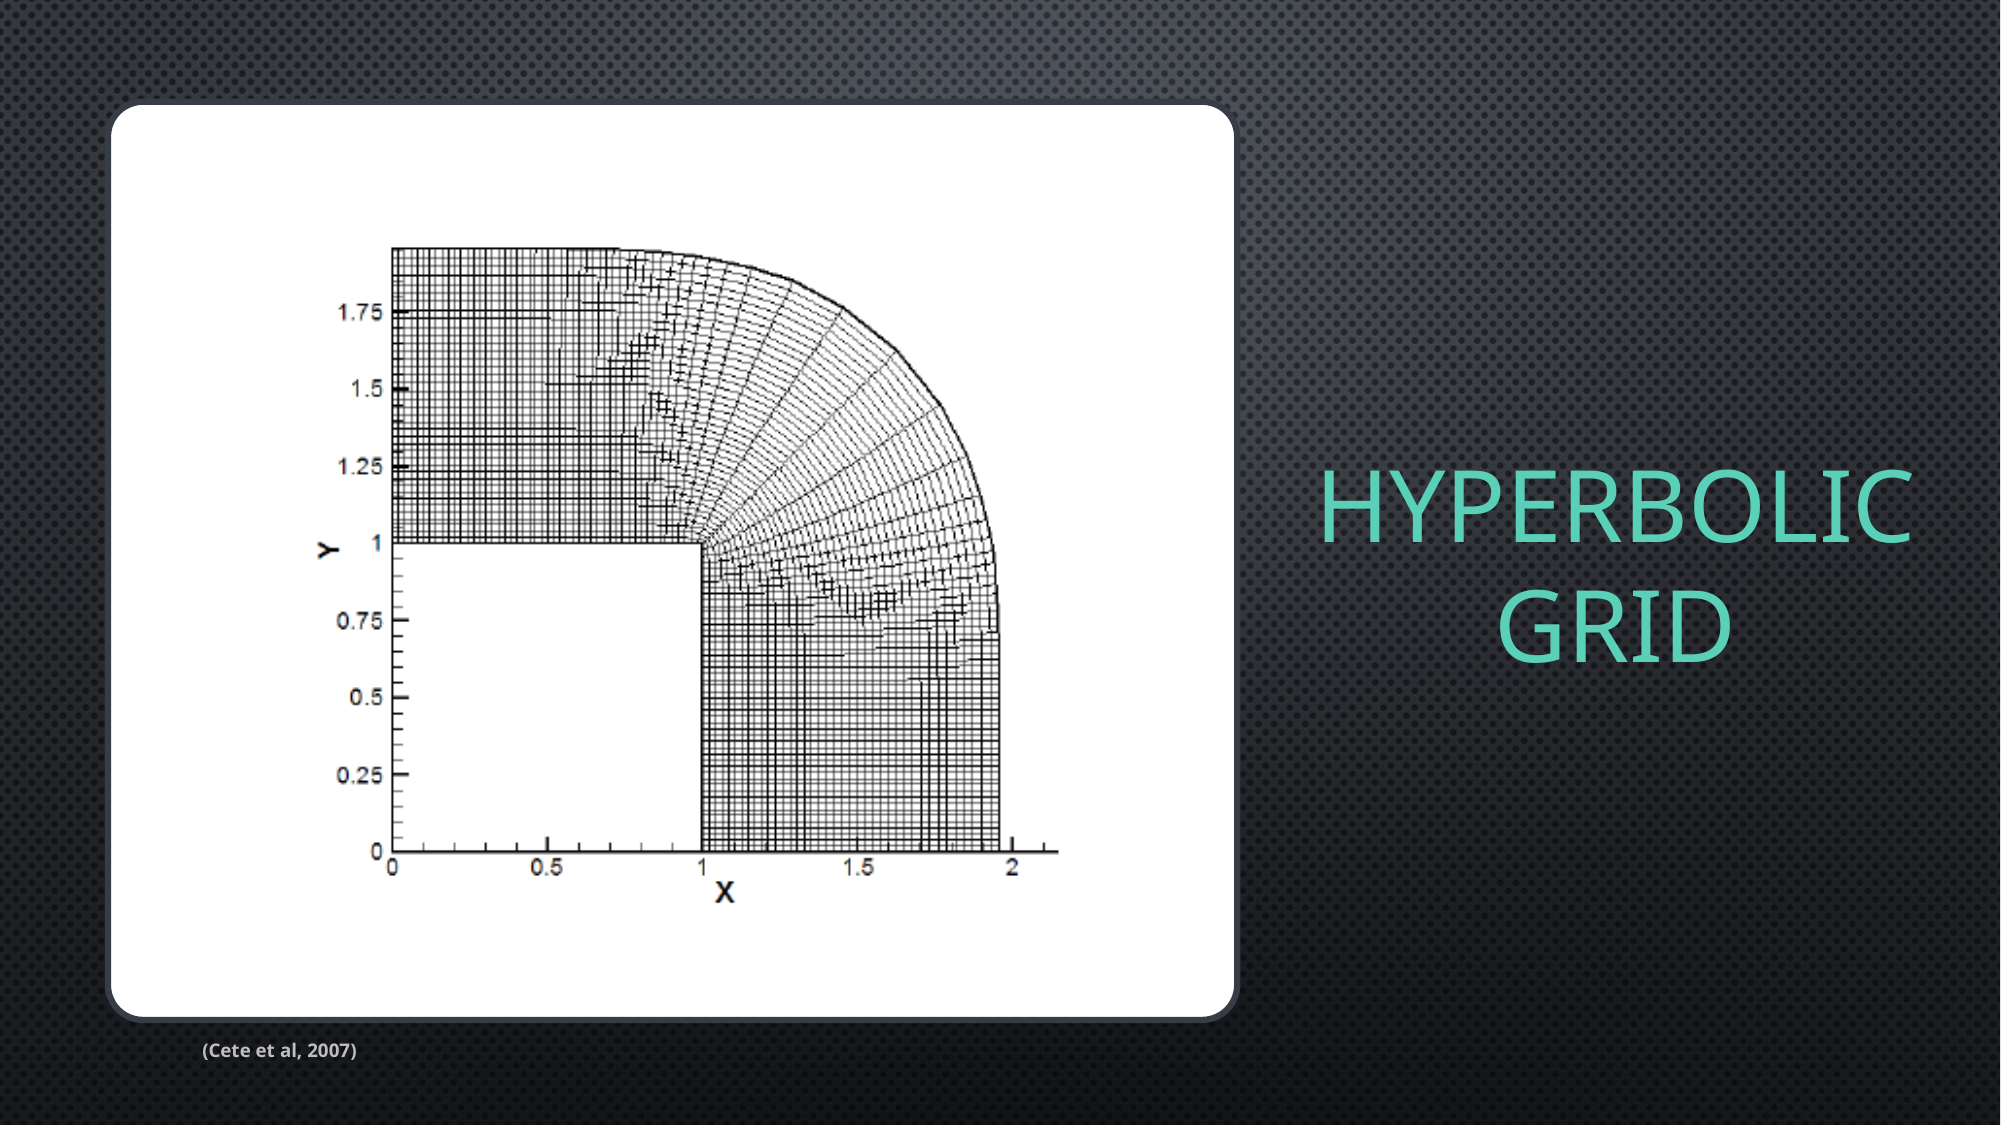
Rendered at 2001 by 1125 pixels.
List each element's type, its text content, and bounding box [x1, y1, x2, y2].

picture [261, 182, 1084, 940]
footer (Cete et al, 2007) [187, 1020, 1425, 1080]
title Hyperbolic Grid [1293, 433, 1939, 691]
text_box [106, 100, 1239, 1022]
